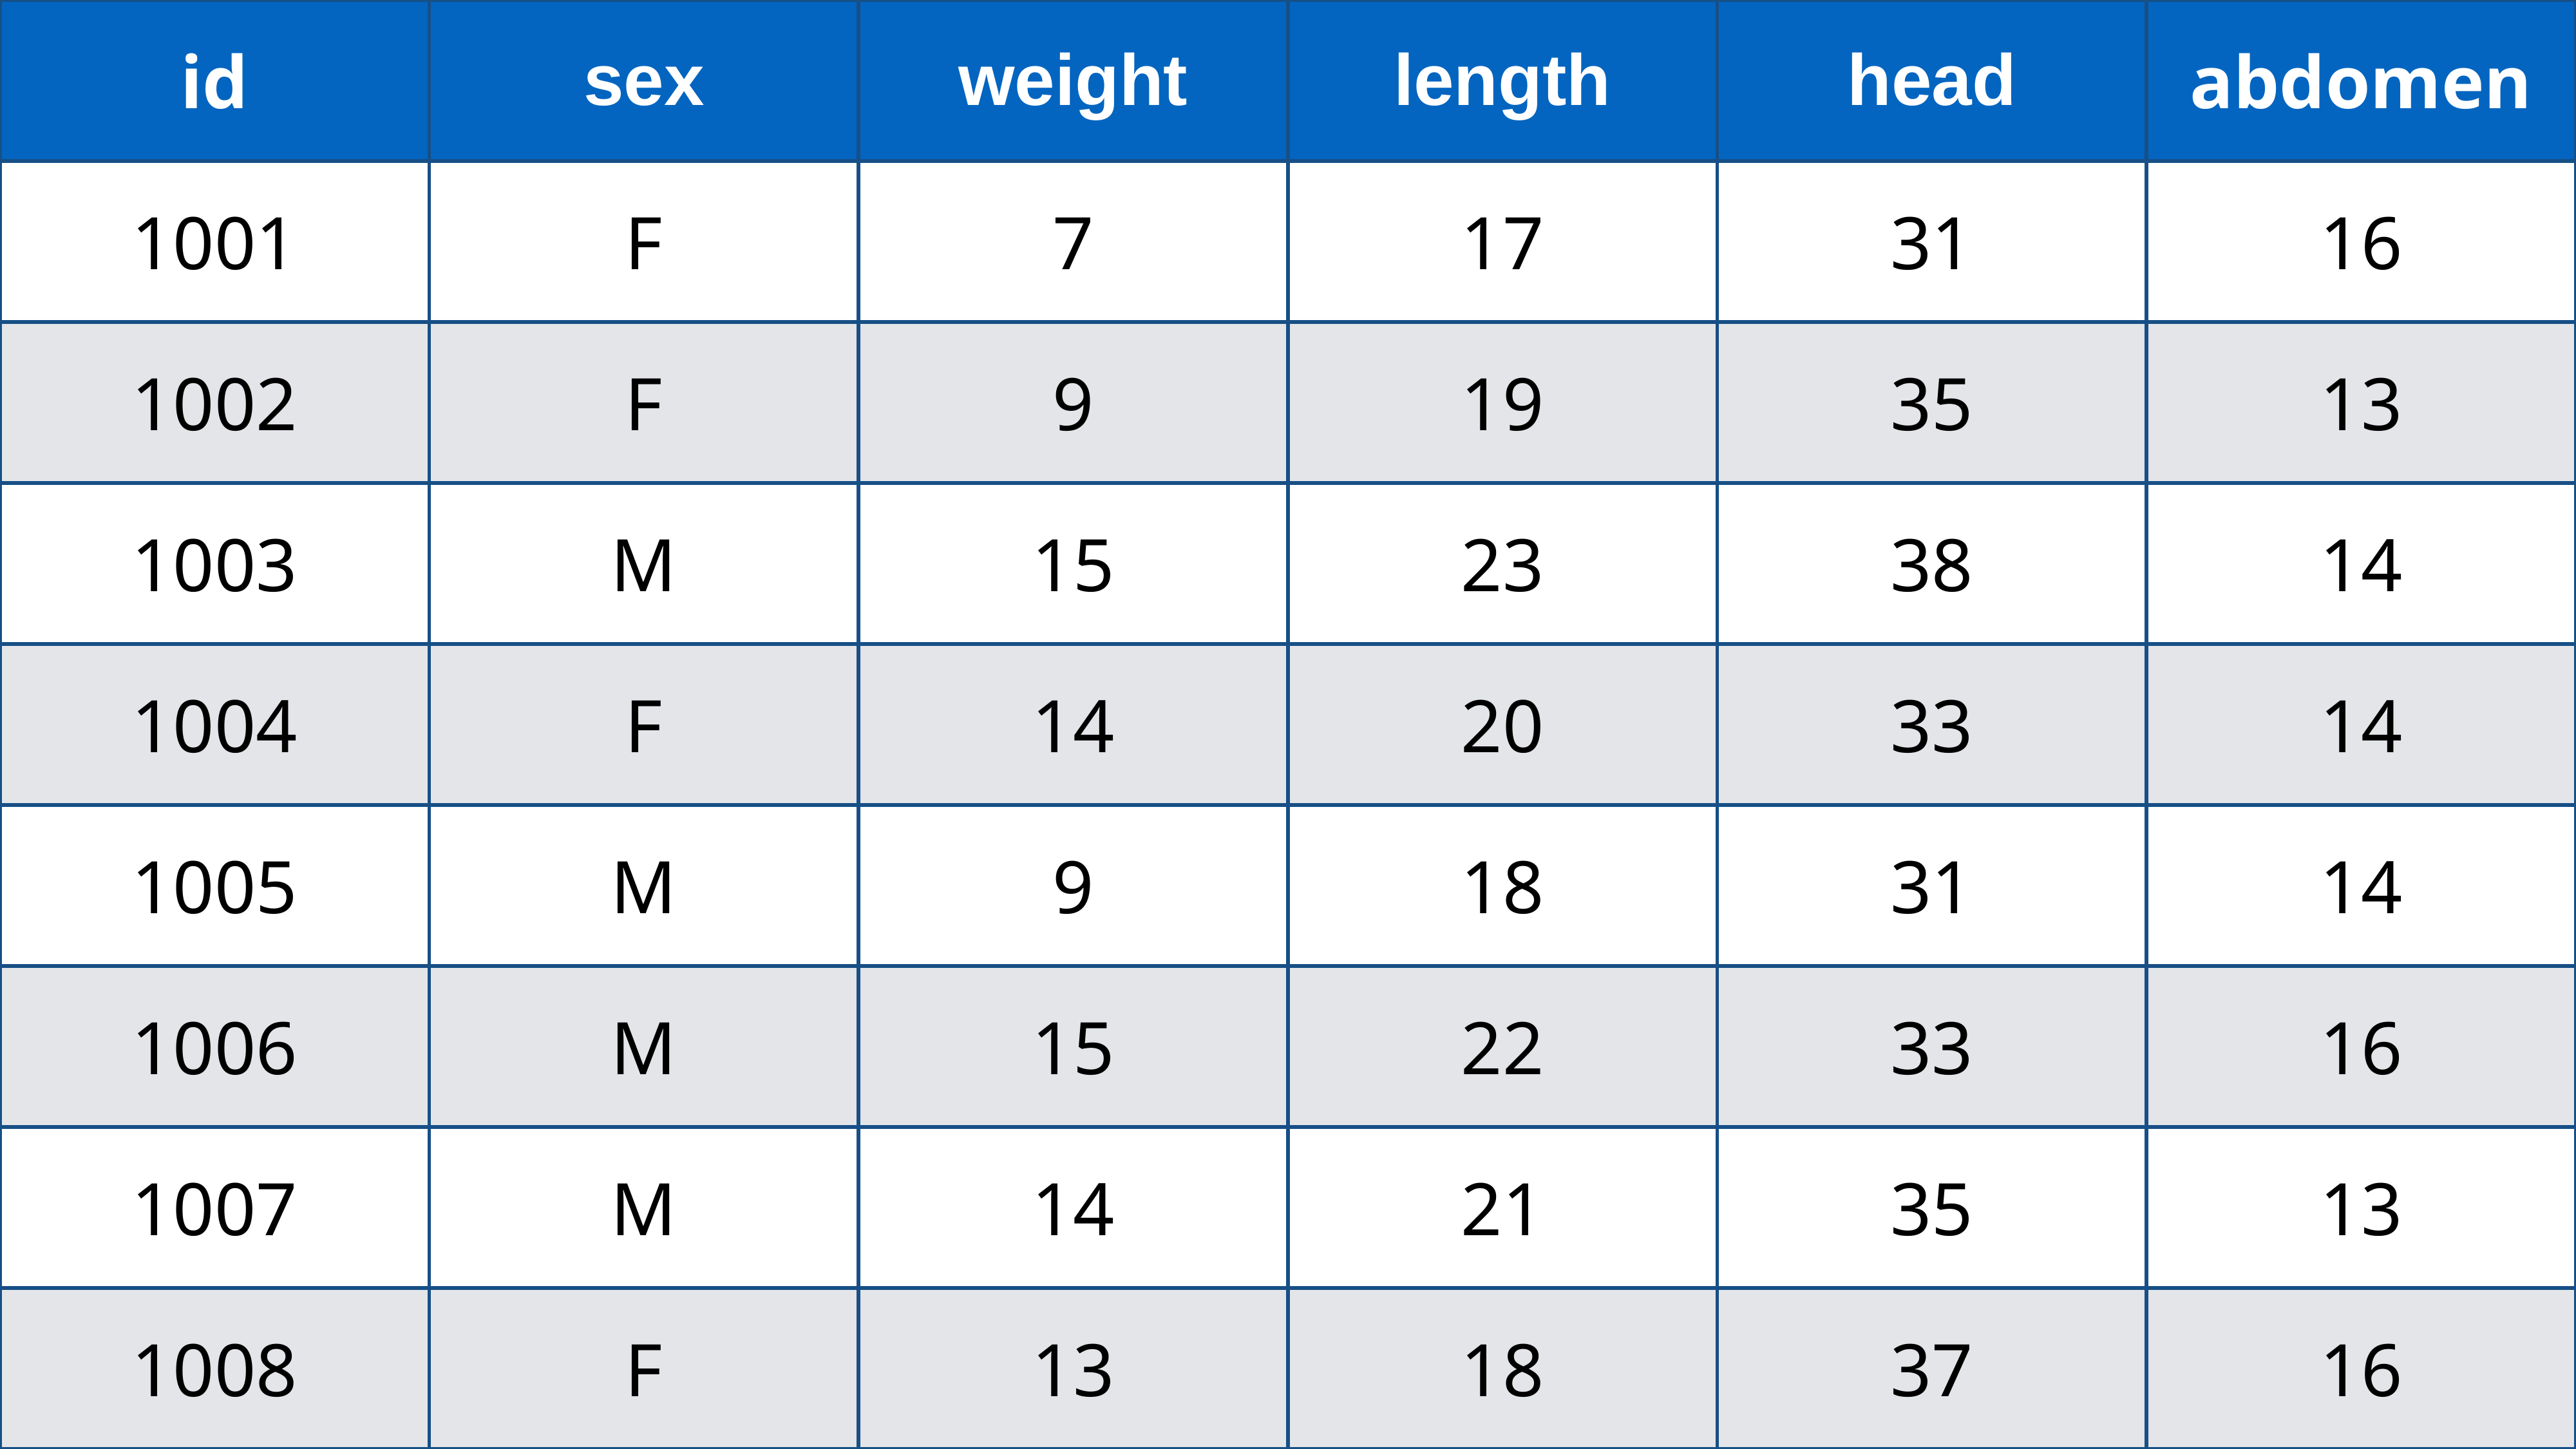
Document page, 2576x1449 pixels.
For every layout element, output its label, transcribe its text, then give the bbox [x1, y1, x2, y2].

table_cell 31 [1719, 163, 2145, 320]
table_cell 9 [860, 807, 1286, 964]
table_cell F [431, 646, 857, 803]
table_cell 7 [860, 163, 1286, 320]
table_cell 15 [860, 968, 1286, 1125]
table_cell 13 [2148, 324, 2574, 481]
table_cell 16 [2148, 163, 2574, 320]
table_header head [1719, 2, 2145, 159]
table_header weight [860, 2, 1286, 159]
table_cell 19 [1290, 324, 1716, 481]
table_cell 17 [1290, 163, 1716, 320]
table_cell M [431, 485, 857, 642]
table_cell 22 [1290, 968, 1716, 1125]
table_cell 23 [1290, 485, 1716, 642]
table_cell 37 [1719, 1290, 2145, 1447]
table_cell 16 [2148, 1290, 2574, 1447]
table_cell 38 [1719, 485, 2145, 642]
table_cell 20 [1290, 646, 1716, 803]
table_header id [2, 2, 428, 159]
table_cell F [431, 324, 857, 481]
table_cell 35 [1719, 1129, 2145, 1286]
table_cell 15 [860, 485, 1286, 642]
table_cell M [431, 968, 857, 1125]
table_cell 1003 [2, 485, 428, 642]
table_cell 13 [2148, 1129, 2574, 1286]
table_cell 1007 [2, 1129, 428, 1286]
table_cell 14 [860, 646, 1286, 803]
table_cell 1001 [2, 163, 428, 320]
table_cell 1006 [2, 968, 428, 1125]
table_cell 35 [1719, 324, 2145, 481]
table_cell 1005 [2, 807, 428, 964]
table_cell 21 [1290, 1129, 1716, 1286]
table_cell 1004 [2, 646, 428, 803]
table_cell 16 [2148, 968, 2574, 1125]
table_cell 33 [1719, 646, 2145, 803]
table_cell F [431, 1290, 857, 1447]
table_cell 13 [860, 1290, 1286, 1447]
table_header abdomen [2148, 2, 2574, 159]
table_cell 31 [1719, 807, 2145, 964]
table_cell 14 [2148, 646, 2574, 803]
table_cell 18 [1290, 807, 1716, 964]
table_cell 1002 [2, 324, 428, 481]
table_cell F [431, 163, 857, 320]
table_header length [1290, 2, 1716, 159]
table_cell M [431, 807, 857, 964]
table_cell 14 [2148, 807, 2574, 964]
table_cell 14 [860, 1129, 1286, 1286]
table_cell 33 [1719, 968, 2145, 1125]
table_cell 14 [2148, 485, 2574, 642]
table_cell 9 [860, 324, 1286, 481]
table_cell 1008 [2, 1290, 428, 1447]
table_cell 18 [1290, 1290, 1716, 1447]
table_cell M [431, 1129, 857, 1286]
table_header sex [431, 2, 857, 159]
